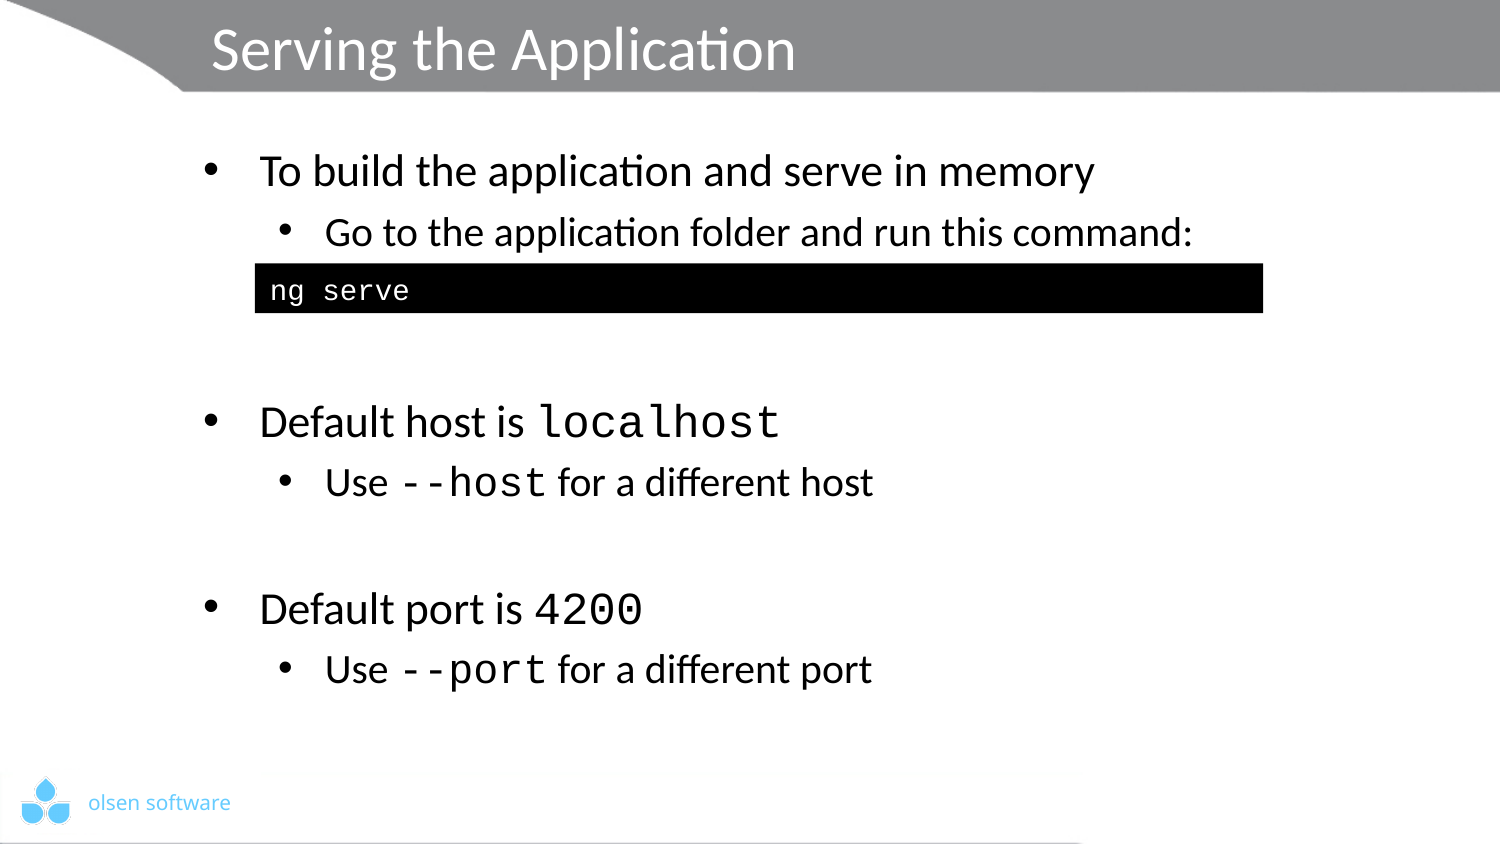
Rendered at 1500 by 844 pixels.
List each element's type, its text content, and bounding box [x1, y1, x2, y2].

title Serving the Application [187, 0, 1426, 93]
text_box ng serve [254, 263, 1264, 314]
picture [0, 0, 1500, 844]
list To build the application and serve in memory Go to the application folder and run this command: Default host is localhost Use --host for a different host Default port is 4200 Use --port for a different port [188, 133, 1425, 716]
